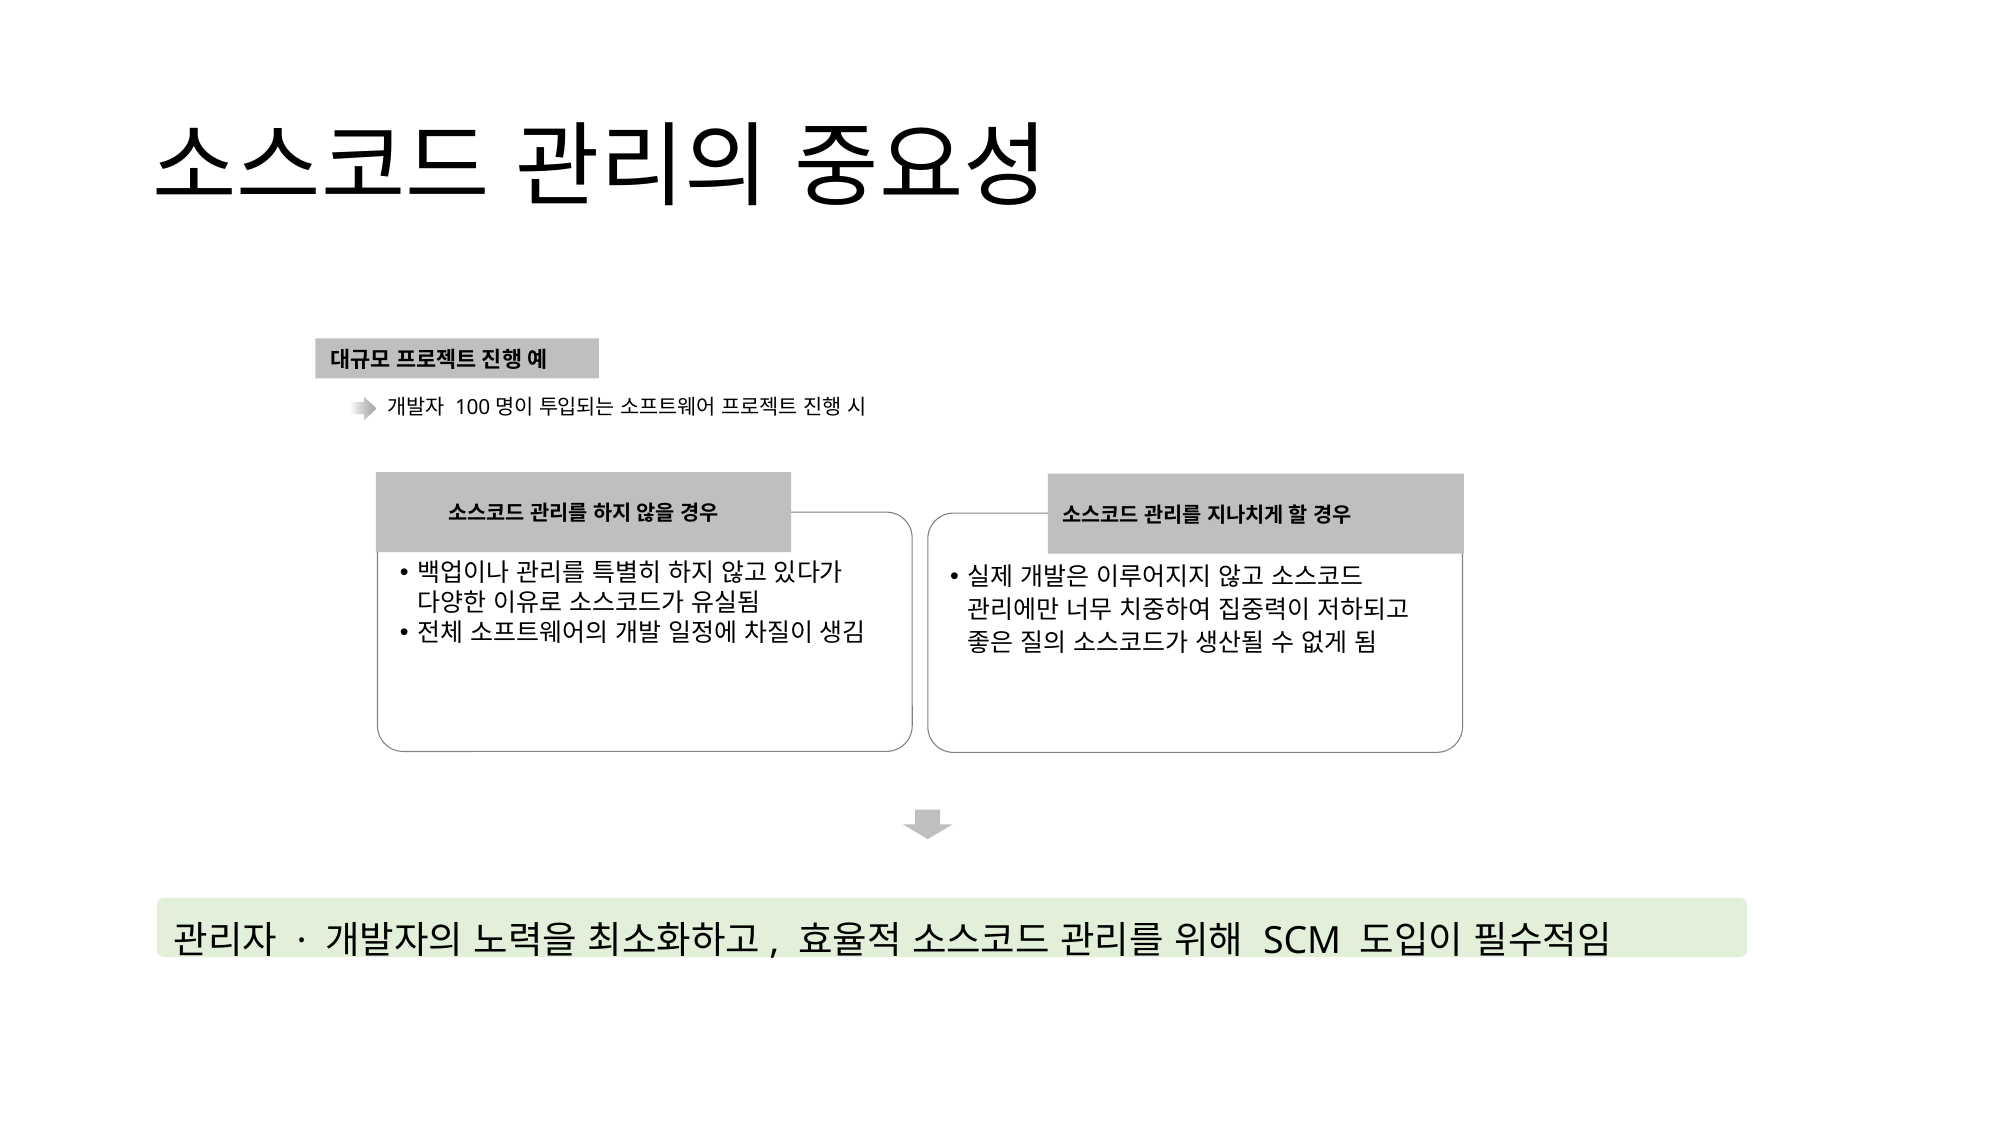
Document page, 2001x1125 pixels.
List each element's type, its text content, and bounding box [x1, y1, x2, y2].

title 소스코드 관리의 중요성 [137, 59, 1863, 278]
text_box 관리자 · 개발자의 노력을 최소화하고, 효율적 소스코드 관리를 위해 SCM 도입이 필수적임 [156, 897, 1748, 958]
text_box 대규모 프로젝트 진행 예 [315, 338, 599, 379]
text_box [900, 808, 955, 840]
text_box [350, 386, 1225, 428]
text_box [375, 471, 1464, 753]
